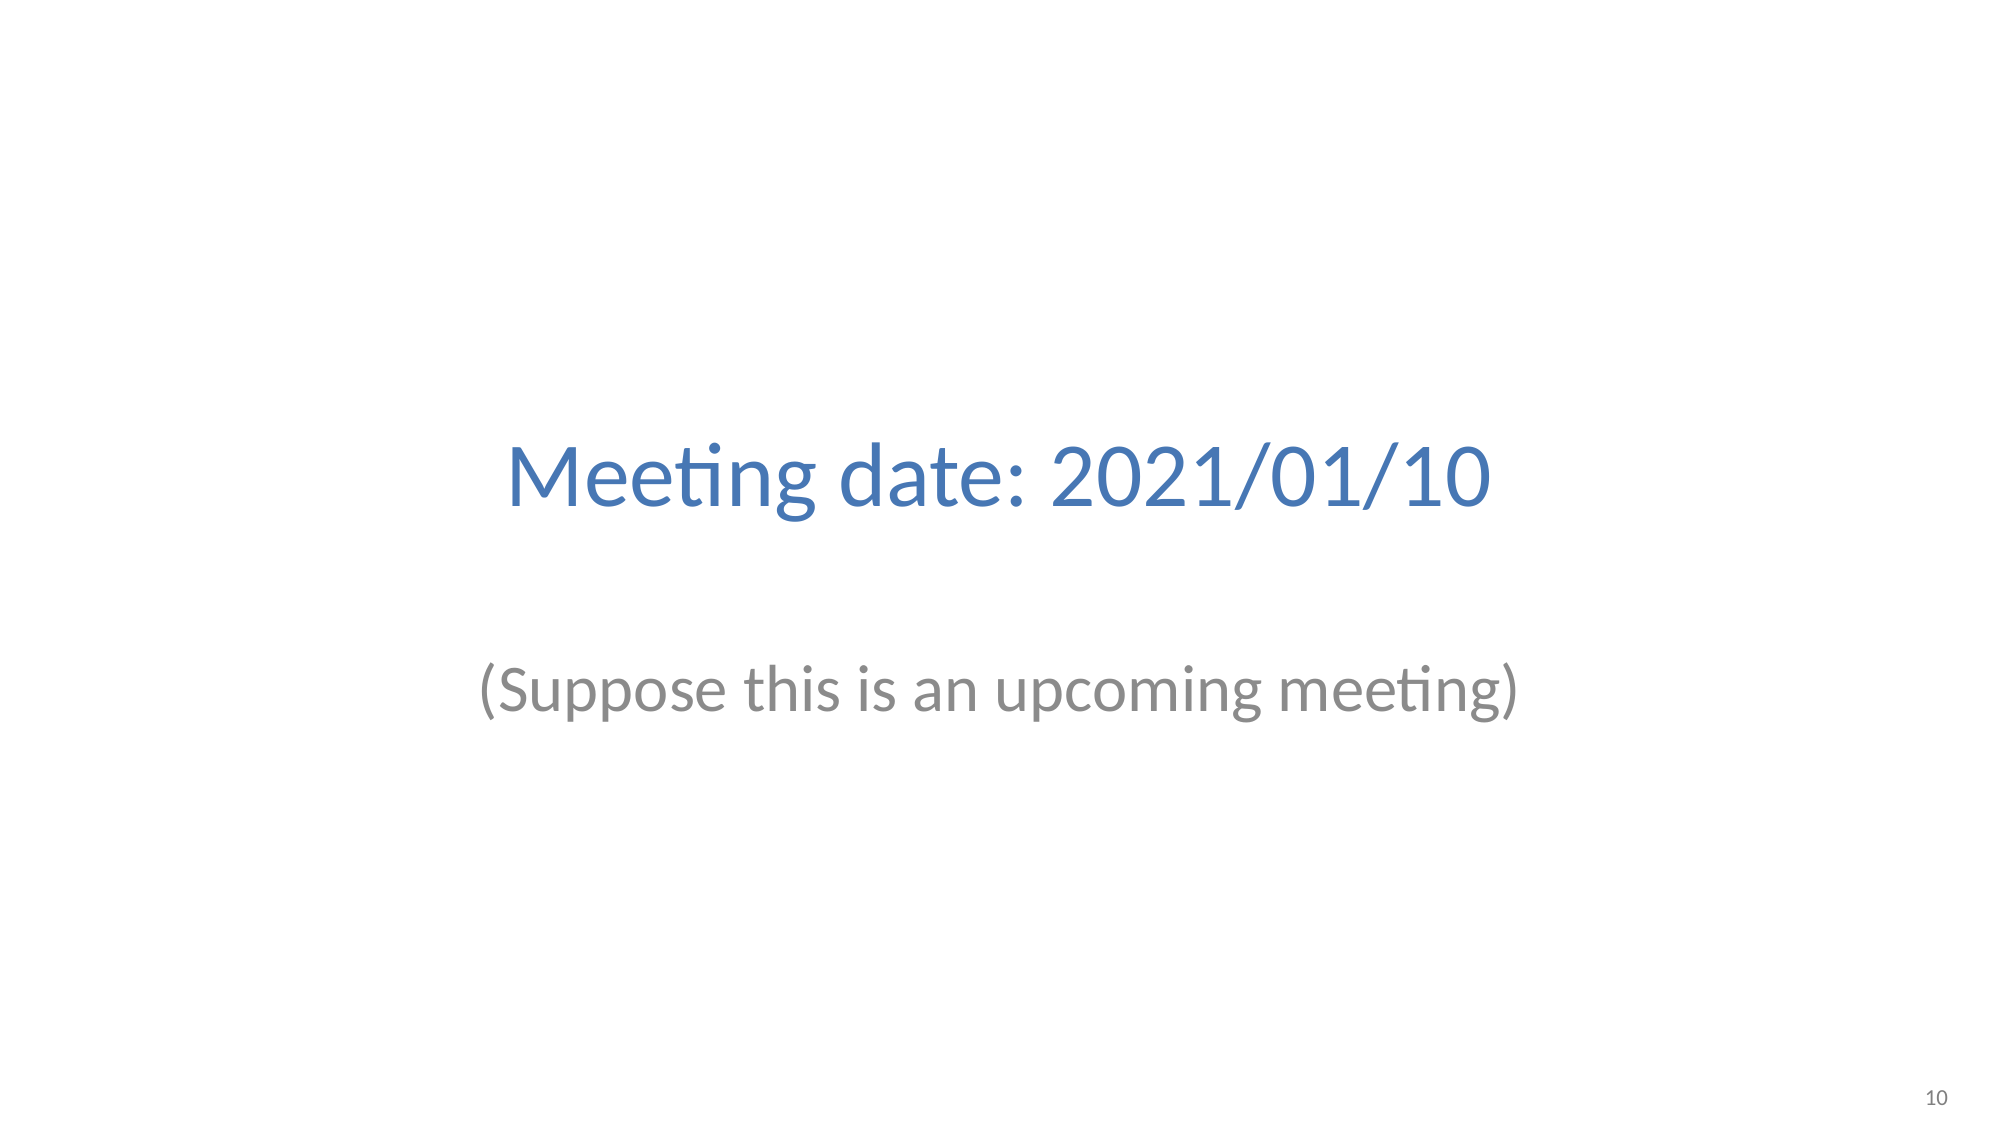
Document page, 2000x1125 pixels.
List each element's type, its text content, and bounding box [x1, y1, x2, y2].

title Meeting date: 2021/01/10 [149, 349, 1850, 591]
slide_number 10 [1688, 1066, 1964, 1125]
subtitle (Suppose this is an upcoming meeting) [299, 637, 1700, 925]
